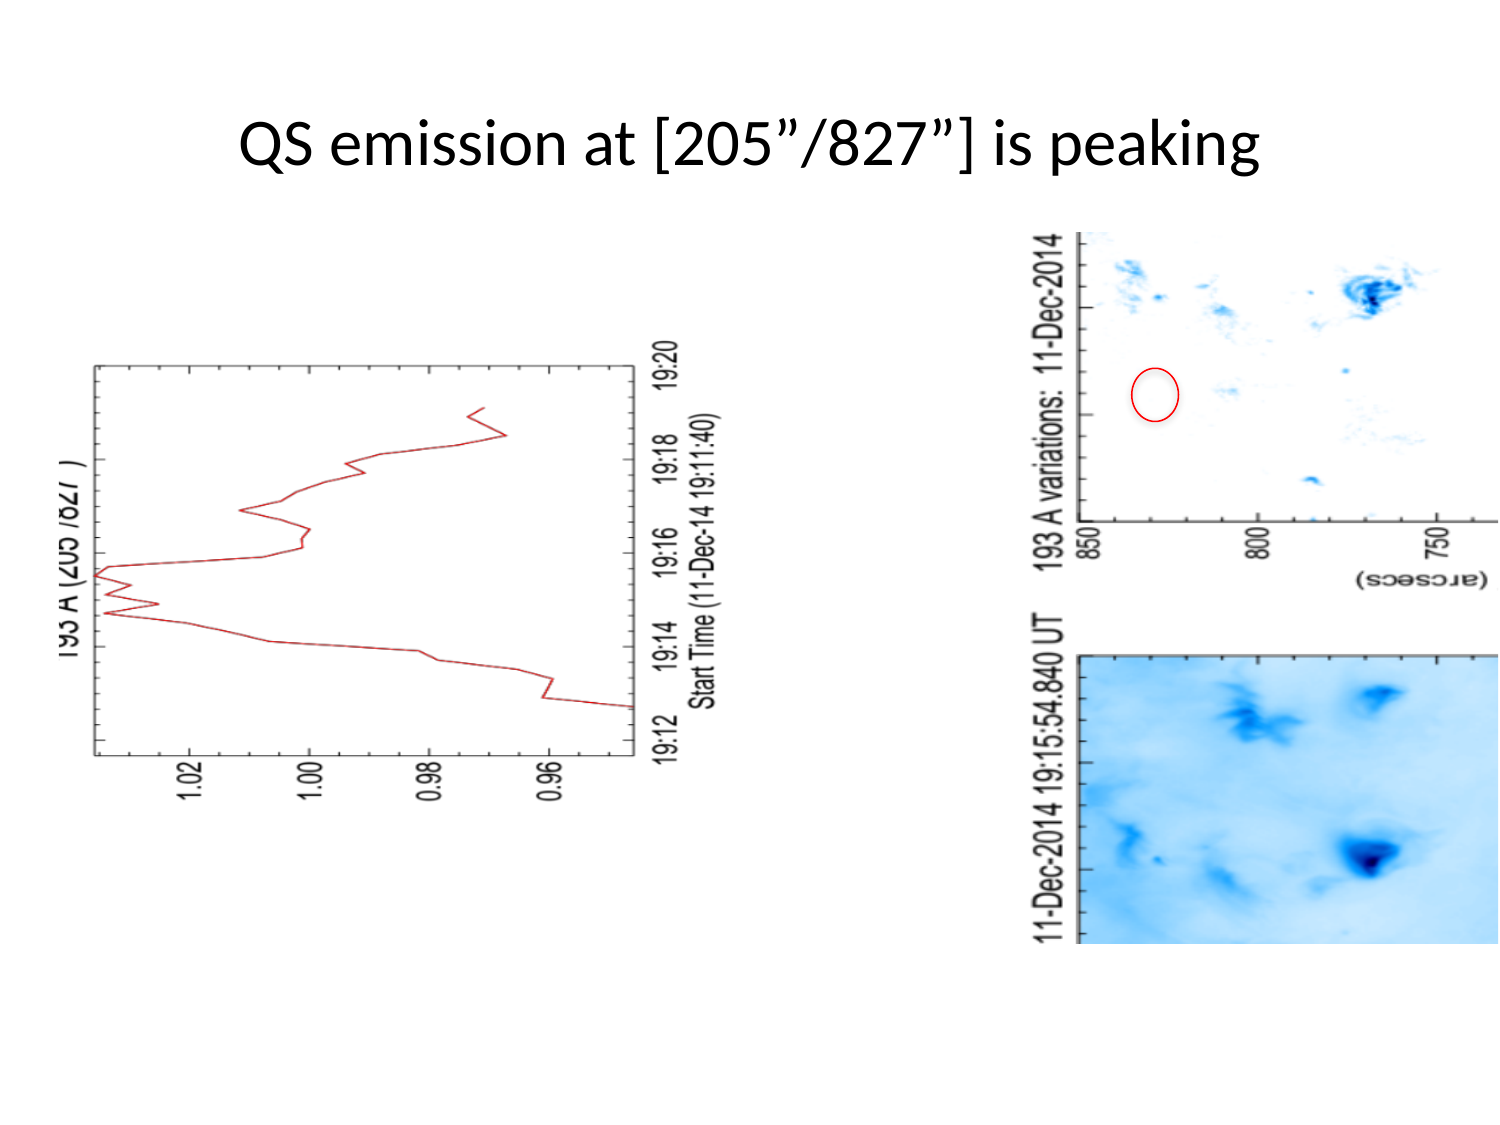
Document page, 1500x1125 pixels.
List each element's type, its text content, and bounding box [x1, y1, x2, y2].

title QS emission at [205”/827”] is peaking [75, 45, 1425, 233]
picture [760, 205, 1472, 971]
picture [115, 250, 699, 947]
